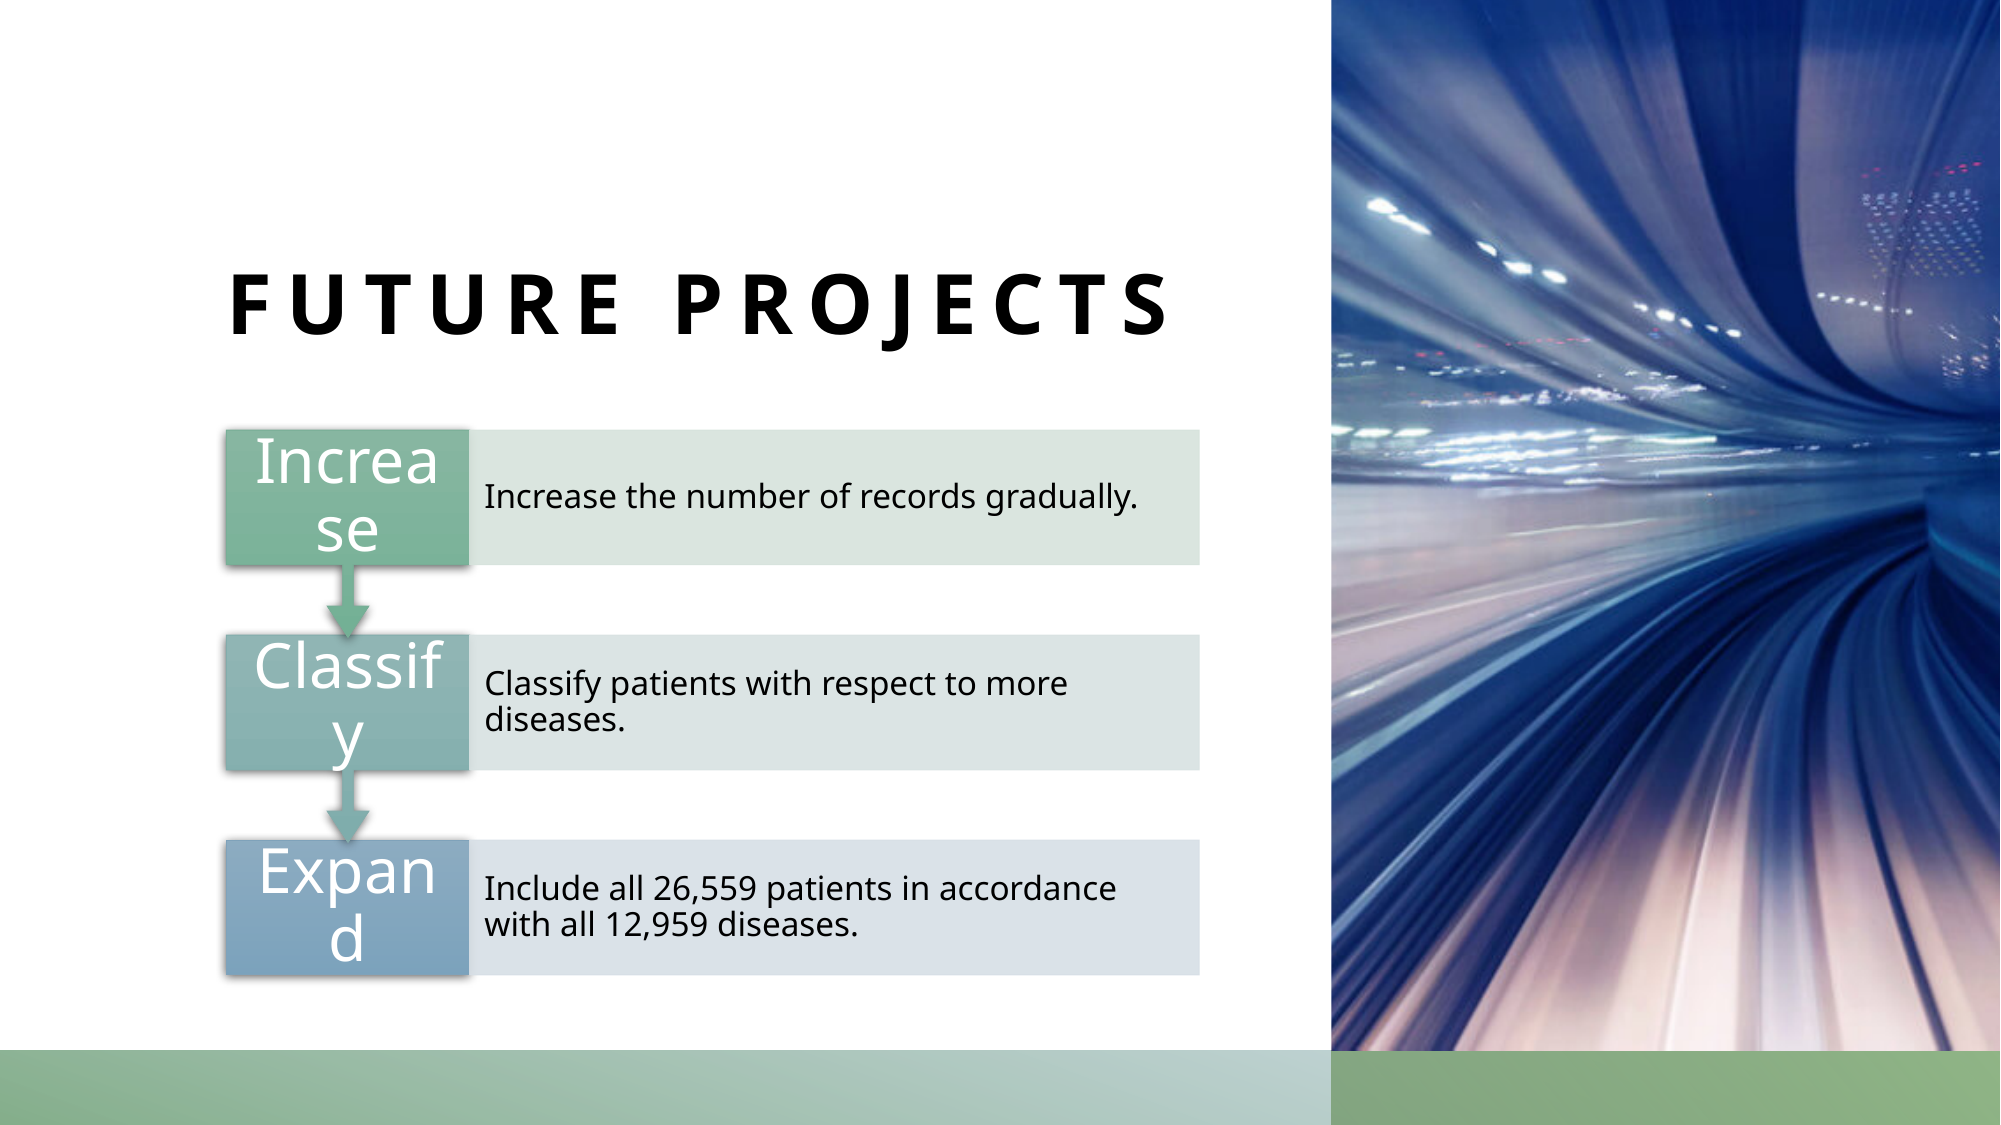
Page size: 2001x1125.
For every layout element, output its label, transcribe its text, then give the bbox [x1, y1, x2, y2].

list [226, 429, 1200, 975]
text_box [0, 1050, 1330, 1125]
text_box [1330, 1050, 2000, 1125]
title Future Projects [226, 47, 1200, 351]
picture [1331, 0, 2000, 1051]
text_box [0, 0, 1331, 1050]
